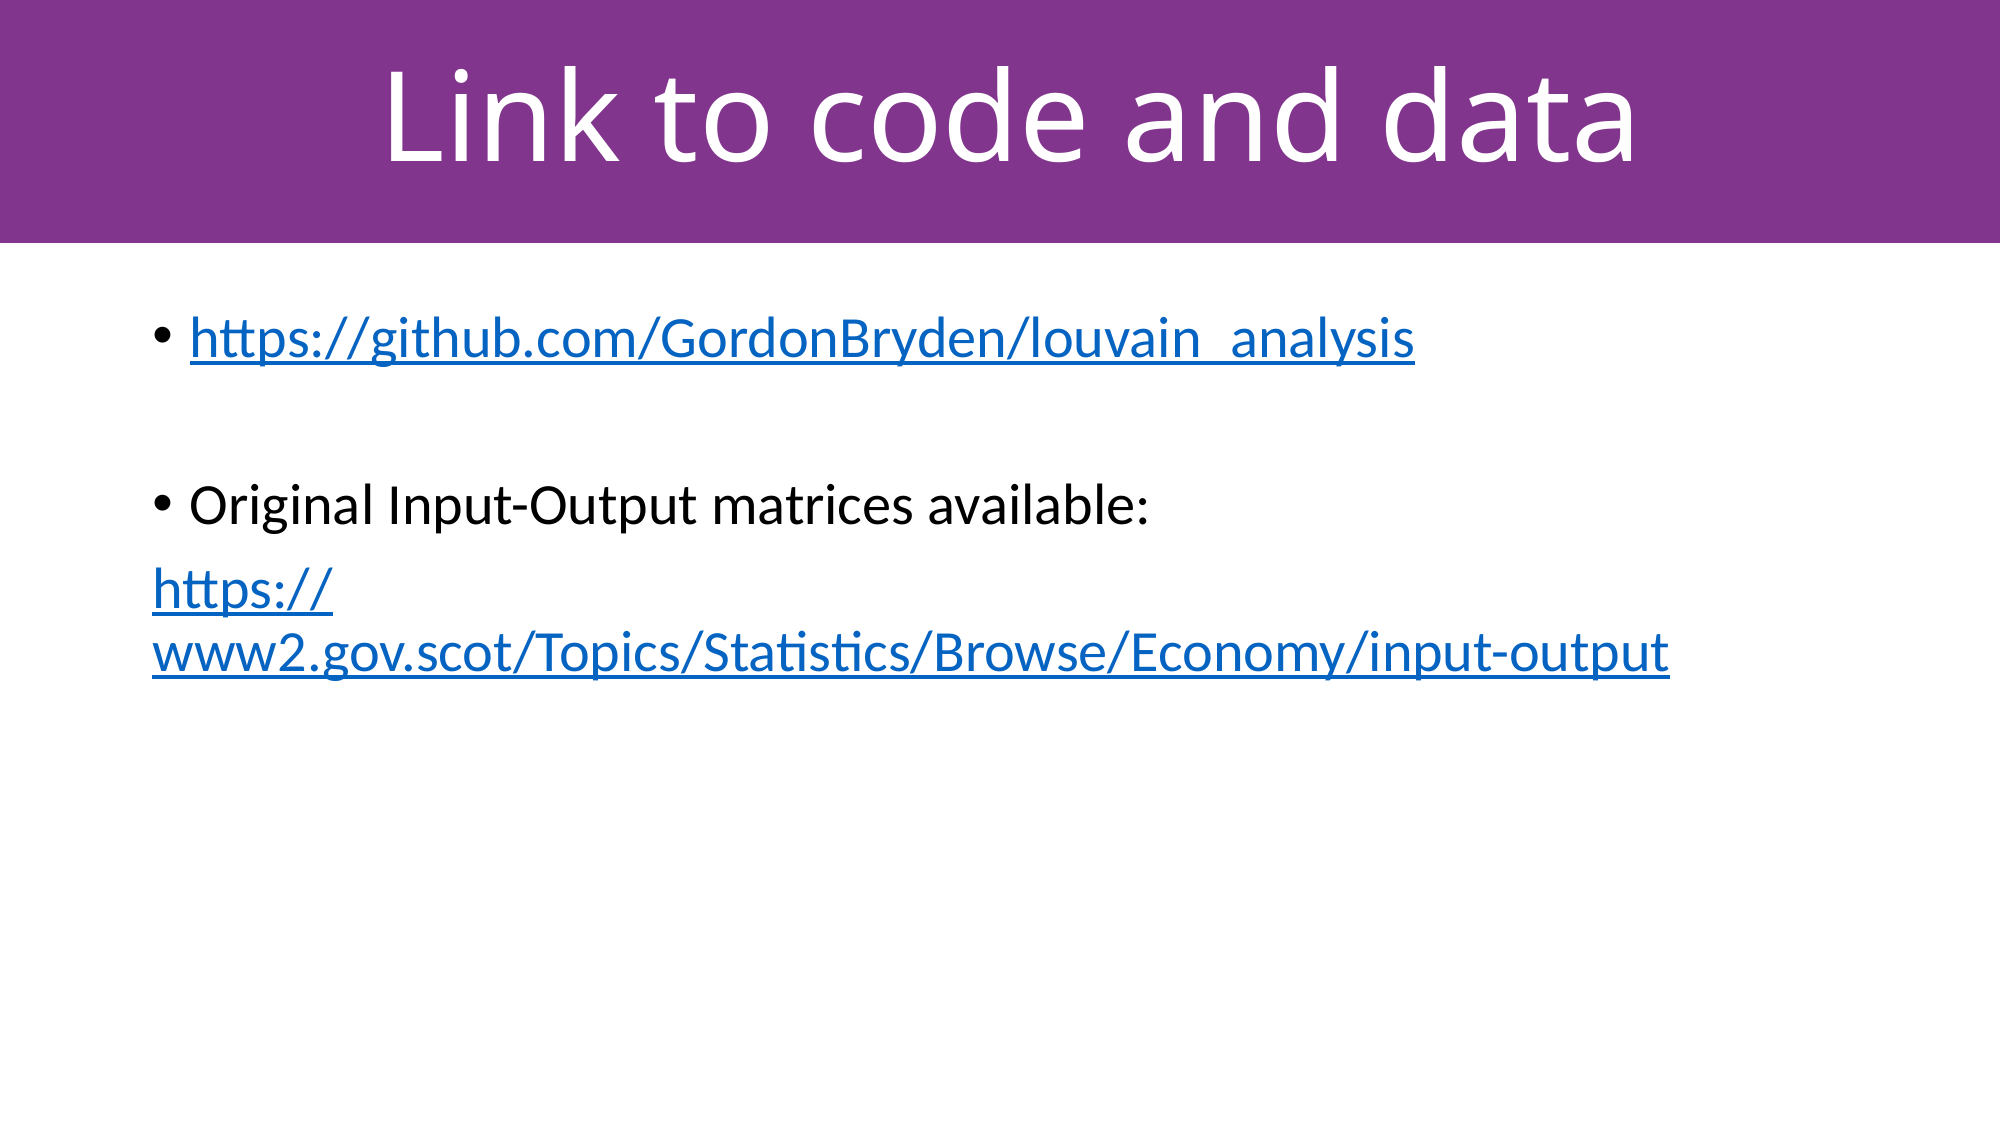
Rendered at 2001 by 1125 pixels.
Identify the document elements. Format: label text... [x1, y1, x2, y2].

text_box [0, 0, 2000, 243]
list https://github.com/GordonBryden/louvain_analysis Original Input-Output matrices available: https://www2.gov.scot/Topics/Statistics/Browse/Economy/input-output [137, 299, 1863, 1014]
text_box Link to code and data [22, 15, 2000, 197]
